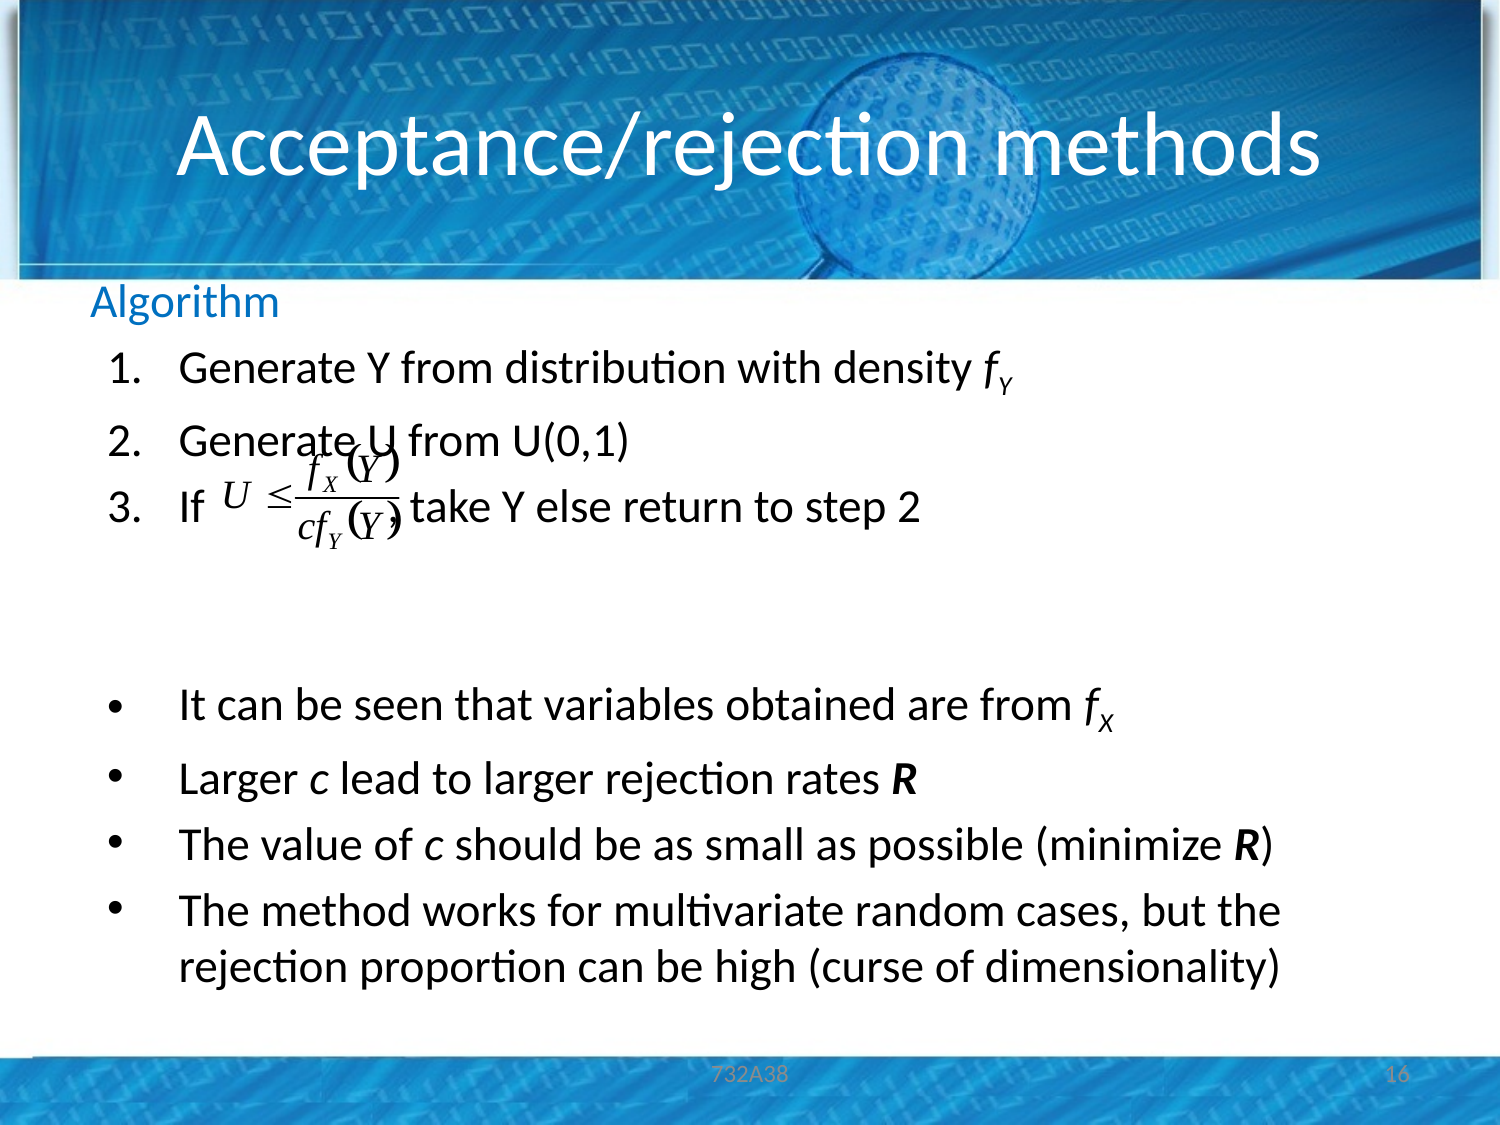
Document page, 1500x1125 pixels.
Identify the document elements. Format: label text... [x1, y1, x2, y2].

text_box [218, 444, 407, 559]
picture [0, 0, 1500, 1125]
slide_number 16 [1074, 1042, 1425, 1103]
list Algorithm Generate Y from distribution with density fY Generate U from U(0,1) If , take Y else return to step 2 It can be seen that variables obtained are from fX Larger c lead to larger rejection rates R The value of c should be as small as possible (minimize R) The method works for multivariate random cases, but the rejection proportion can be high (curse of dimensionality) [75, 262, 1425, 1005]
footer 732A38 [512, 1042, 988, 1103]
title Acceptance/rejection methods [75, 45, 1425, 233]
